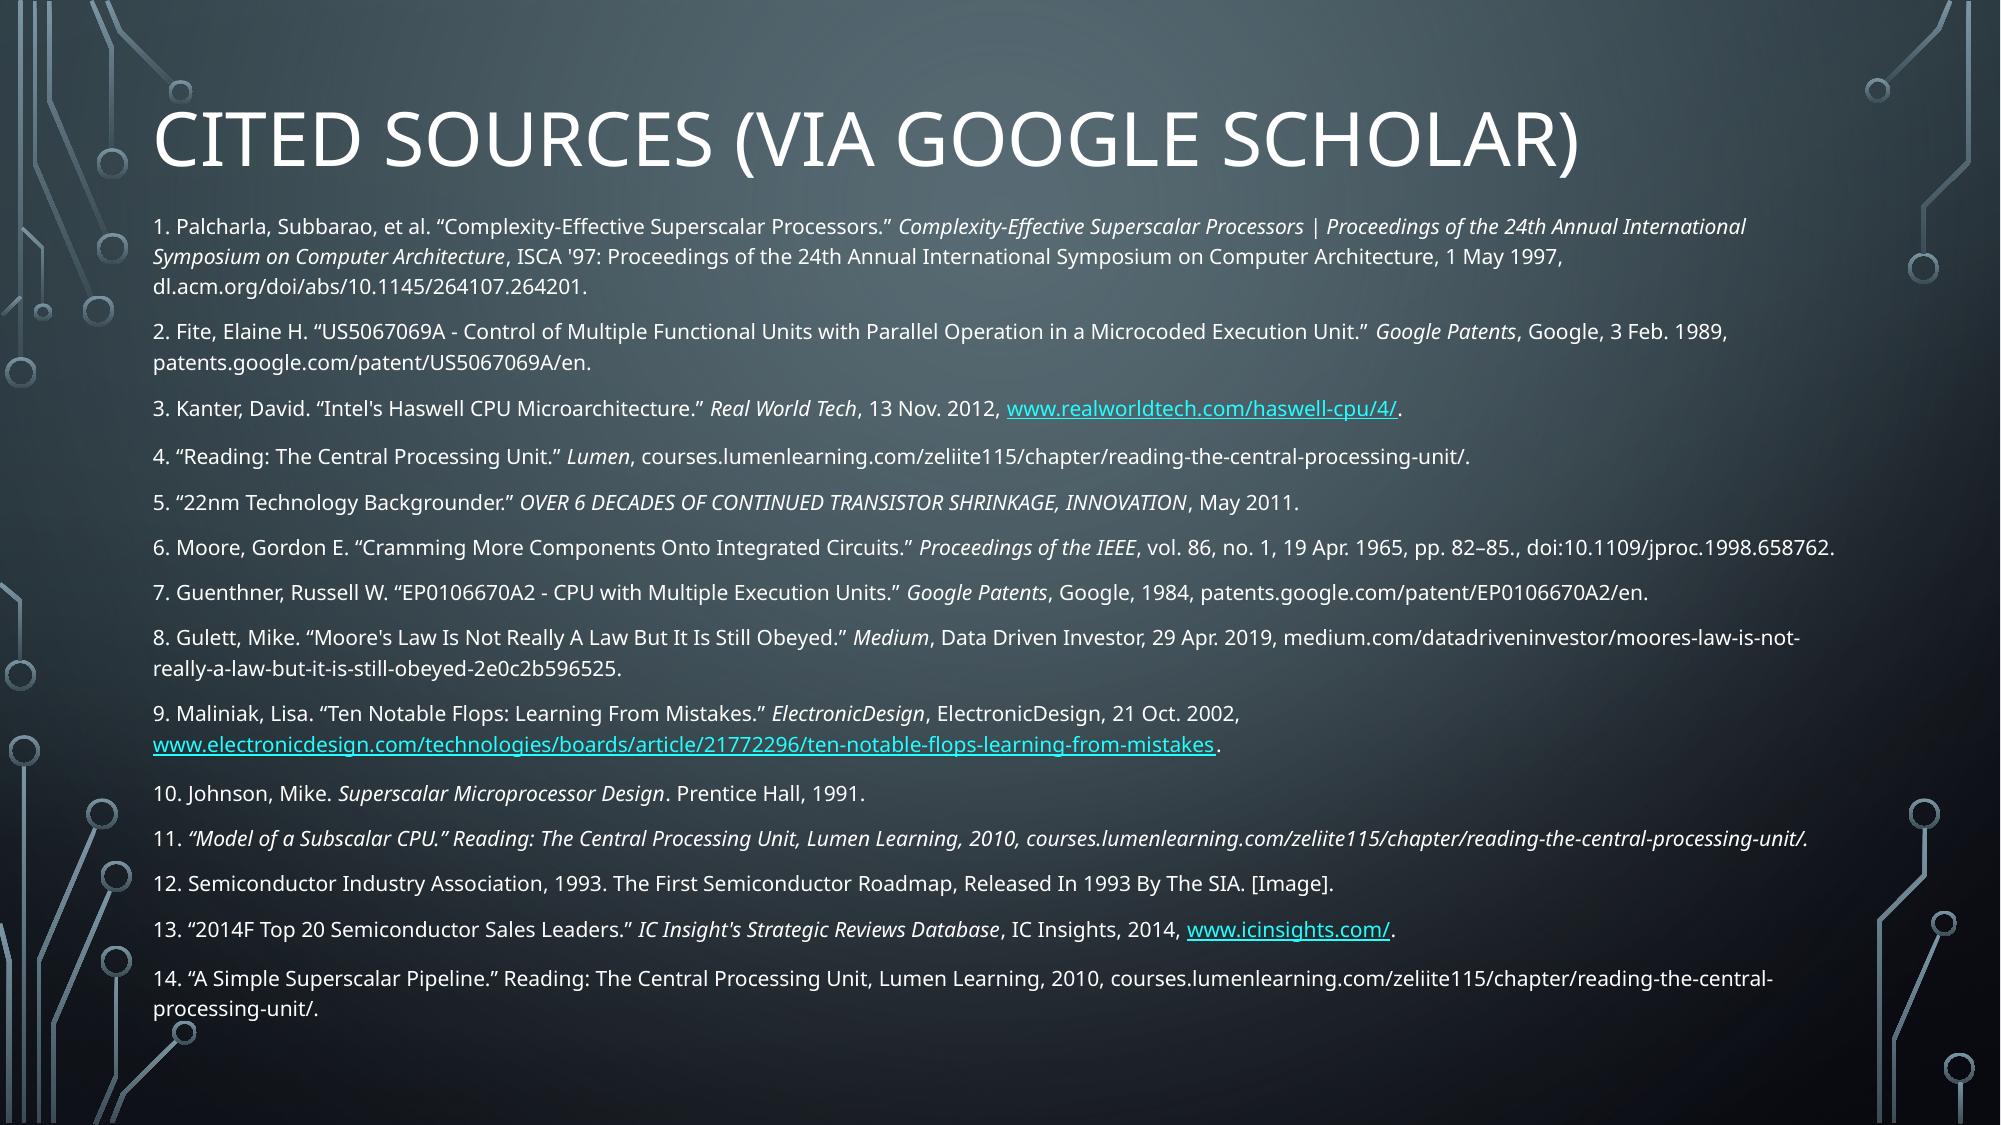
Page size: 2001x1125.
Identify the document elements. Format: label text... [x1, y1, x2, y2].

title Cited Sources (via Google Scholar) [137, 83, 1863, 200]
list 1. Palcharla, Subbarao, et al. “Complexity-Effective Superscalar Processors.” Complexity-Effective Superscalar Processors | Proceedings of the 24th Annual International Symposium on Computer Architecture, ISCA '97: Proceedings of the 24th Annual International Symposium on Computer Architecture, 1 May 1997, dl.acm.org/doi/abs/10.1145/264107.264201. 2. Fite, Elaine H. “US5067069A - Control of Multiple Functional Units with Parallel Operation in a Microcoded Execution Unit.” Google Patents, Google, 3 Feb. 1989, patents.google.com/patent/US5067069A/en. 3. Kanter, David. “Intel's Haswell CPU Microarchitecture.” Real World Tech, 13 Nov. 2012, www.realworldtech.com/haswell-cpu/4/. 4. “Reading: The Central Processing Unit.” Lumen, courses.lumenlearning.com/zeliite115/chapter/reading-the-central-processing-unit/. 5. “22nm Technology Backgrounder.” OVER 6 DECADES OF CONTINUED TRANSISTOR SHRINKAGE, INNOVATION, May 2011. 6. Moore, Gordon E. “Cramming More Components Onto Integrated Circuits.” Proceedings of the IEEE, vol. 86, no. 1, 19 Apr. 1965, pp. 82–85., doi:10.1109/jproc.1998.658762. 7. Guenthner, Russell W. “EP0106670A2 - CPU with Multiple Execution Units.” Google Patents, Google, 1984, patents.google.com/patent/EP0106670A2/en. 8. Gulett, Mike. “Moore's Law Is Not Really A Law But It Is Still Obeyed.” Medium, Data Driven Investor, 29 Apr. 2019, medium.com/datadriveninvestor/moores-law-is-not-really-a-law-but-it-is-still-obeyed-2e0c2b596525. 9. Maliniak, Lisa. “Ten Notable Flops: Learning From Mistakes.” ElectronicDesign, ElectronicDesign, 21 Oct. 2002, www.electronicdesign.com/technologies/boards/article/21772296/ten-notable-flops-learning-from-mistakes. 10. Johnson, Mike. Superscalar Microprocessor Design. Prentice Hall, 1991. 11. “Model of a Subscalar CPU.” Reading: The Central Processing Unit, Lumen Learning, 2010, courses.lumenlearning.com/zeliite115/chapter/reading-the-central-processing-unit/. 12. Semiconductor Industry Association, 1993. The First Semiconductor Roadmap, Released In 1993 By The SIA. [Image]. 13. “2014F Top 20 Semiconductor Sales Leaders.” IC Insight's Strategic Reviews Database, IC Insights, 2014, www.icinsights.com/. 14. “A Simple Superscalar Pipeline.” Reading: The Central Processing Unit, Lumen Learning, 2010, courses.lumenlearning.com/zeliite115/chapter/reading-the-central-processing-unit/. [137, 200, 1863, 1061]
